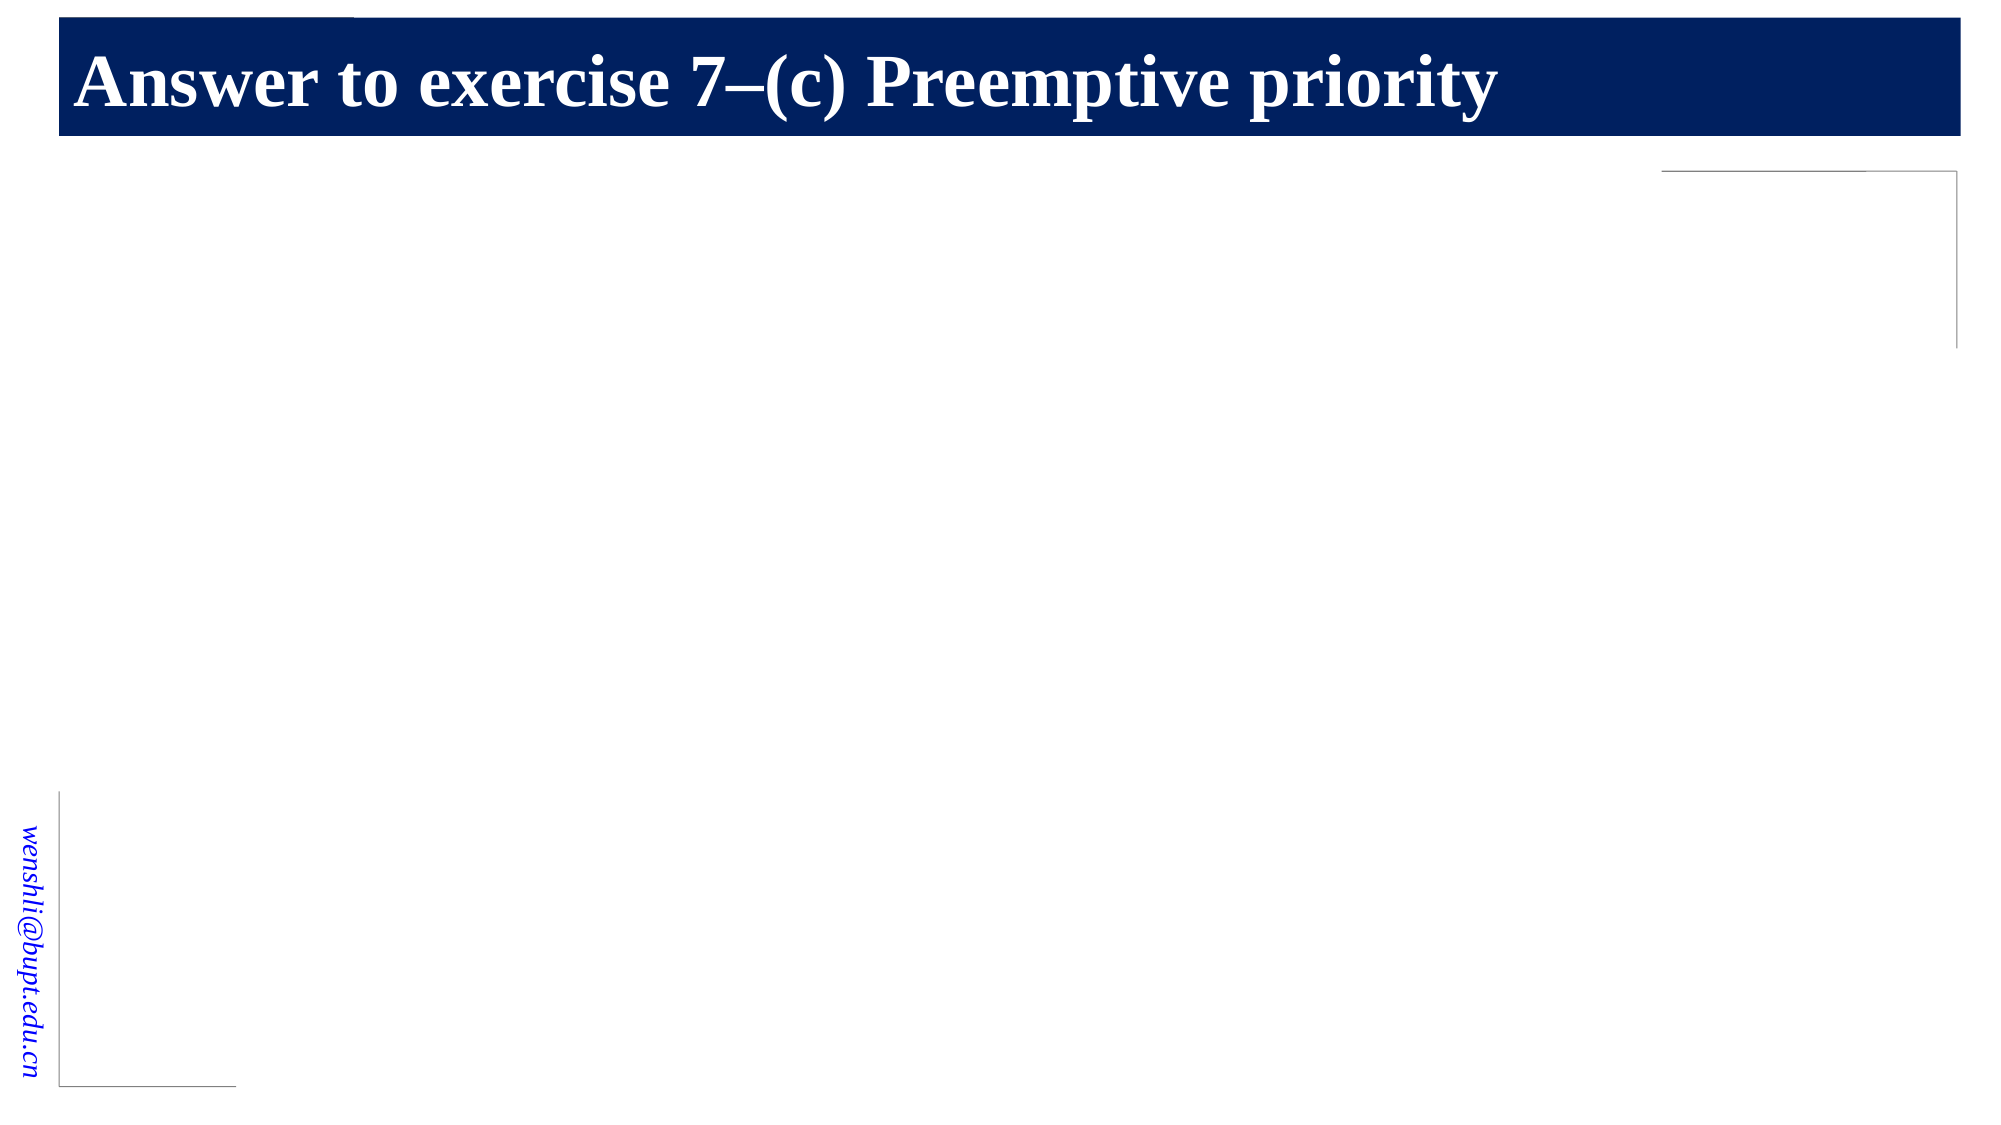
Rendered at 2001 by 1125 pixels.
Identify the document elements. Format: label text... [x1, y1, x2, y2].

title Answer to exercise 7–(c) Preemptive priority [58, 17, 1961, 137]
